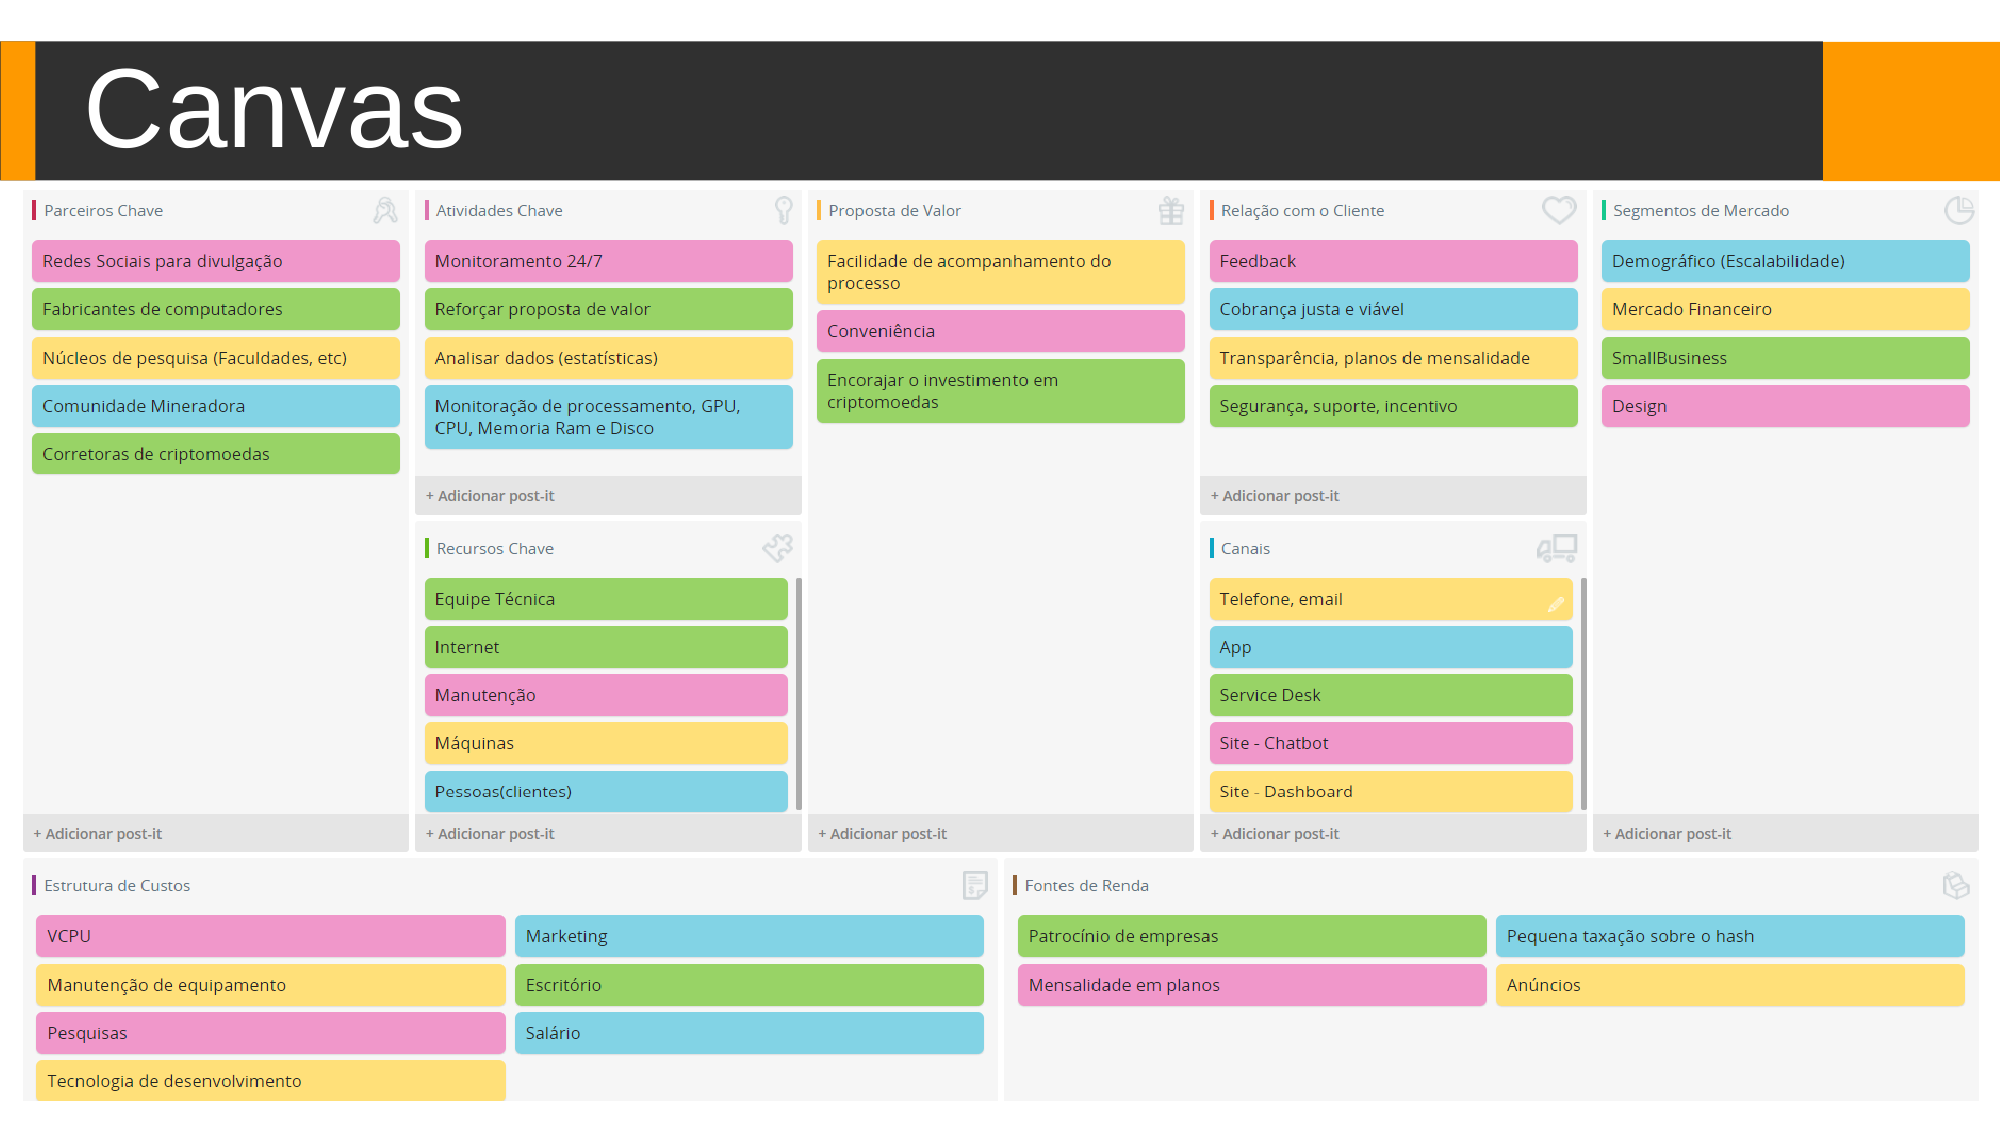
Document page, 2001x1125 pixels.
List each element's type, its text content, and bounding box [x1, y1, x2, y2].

list Canvas [69, 51, 1524, 171]
picture [17, 190, 1981, 1101]
